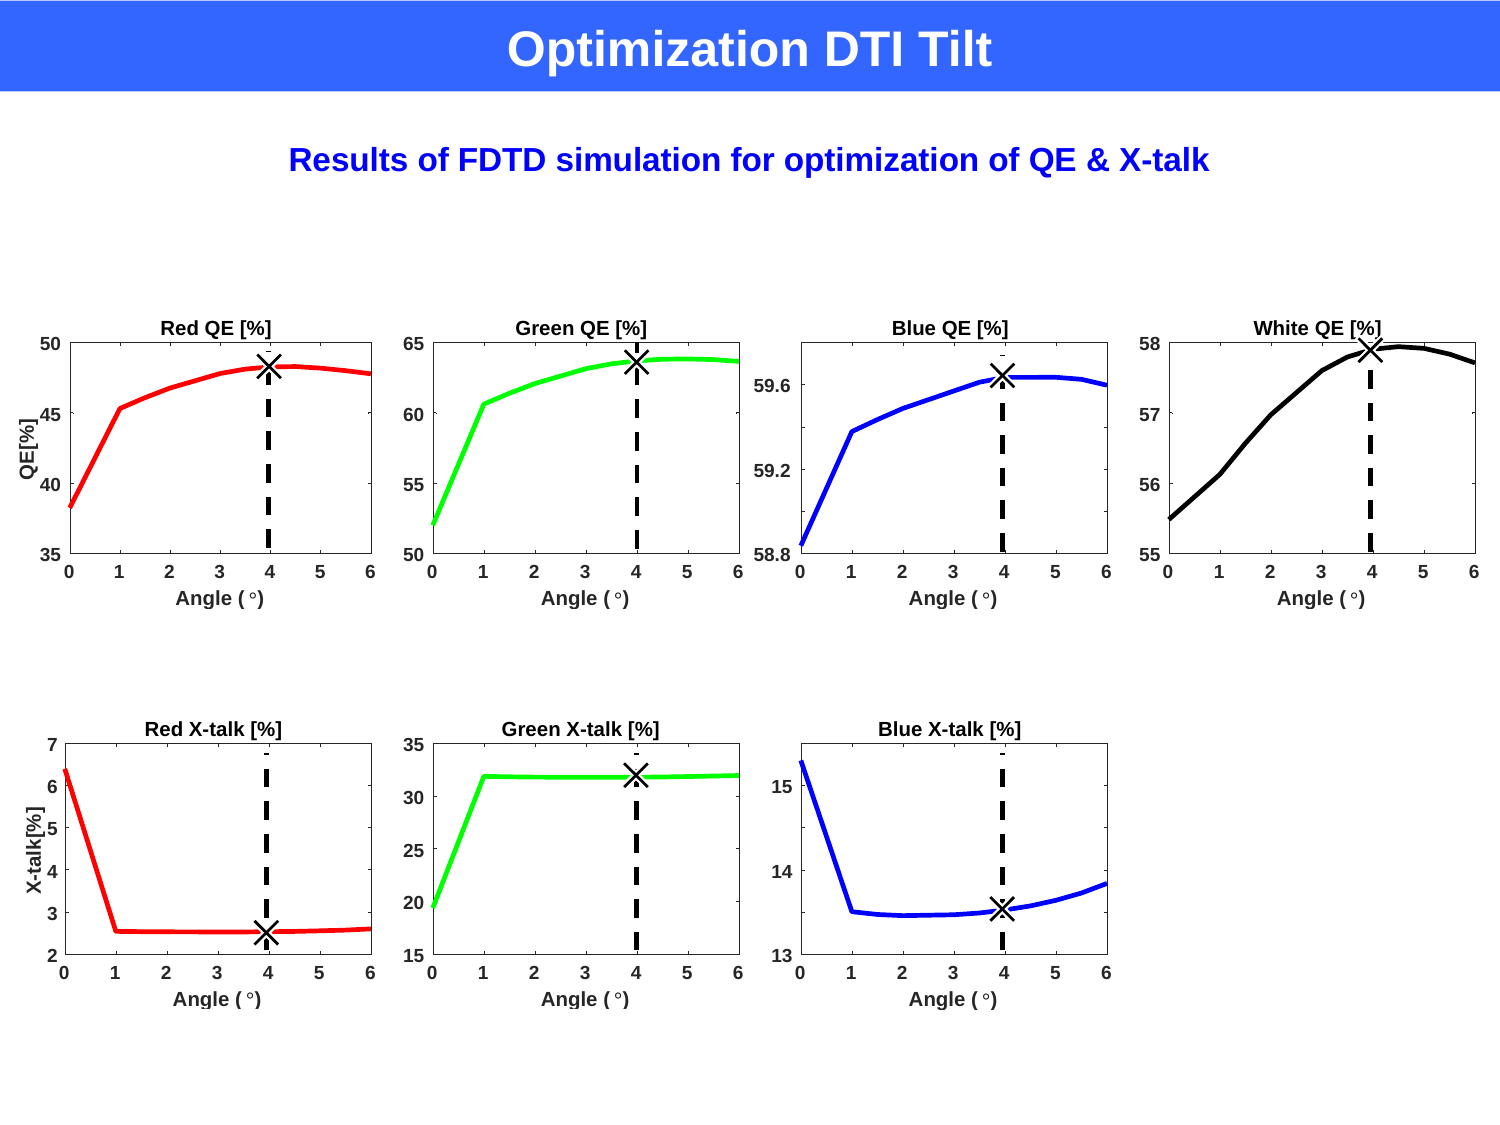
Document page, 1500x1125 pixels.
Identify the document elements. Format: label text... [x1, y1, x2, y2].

picture [13, 713, 1144, 1009]
text_box Results of FDTD simulation for optimization of QE & X-talk [273, 131, 1227, 186]
text_box Optimization DTI Tilt [0, 0, 1500, 92]
picture [13, 312, 1500, 609]
